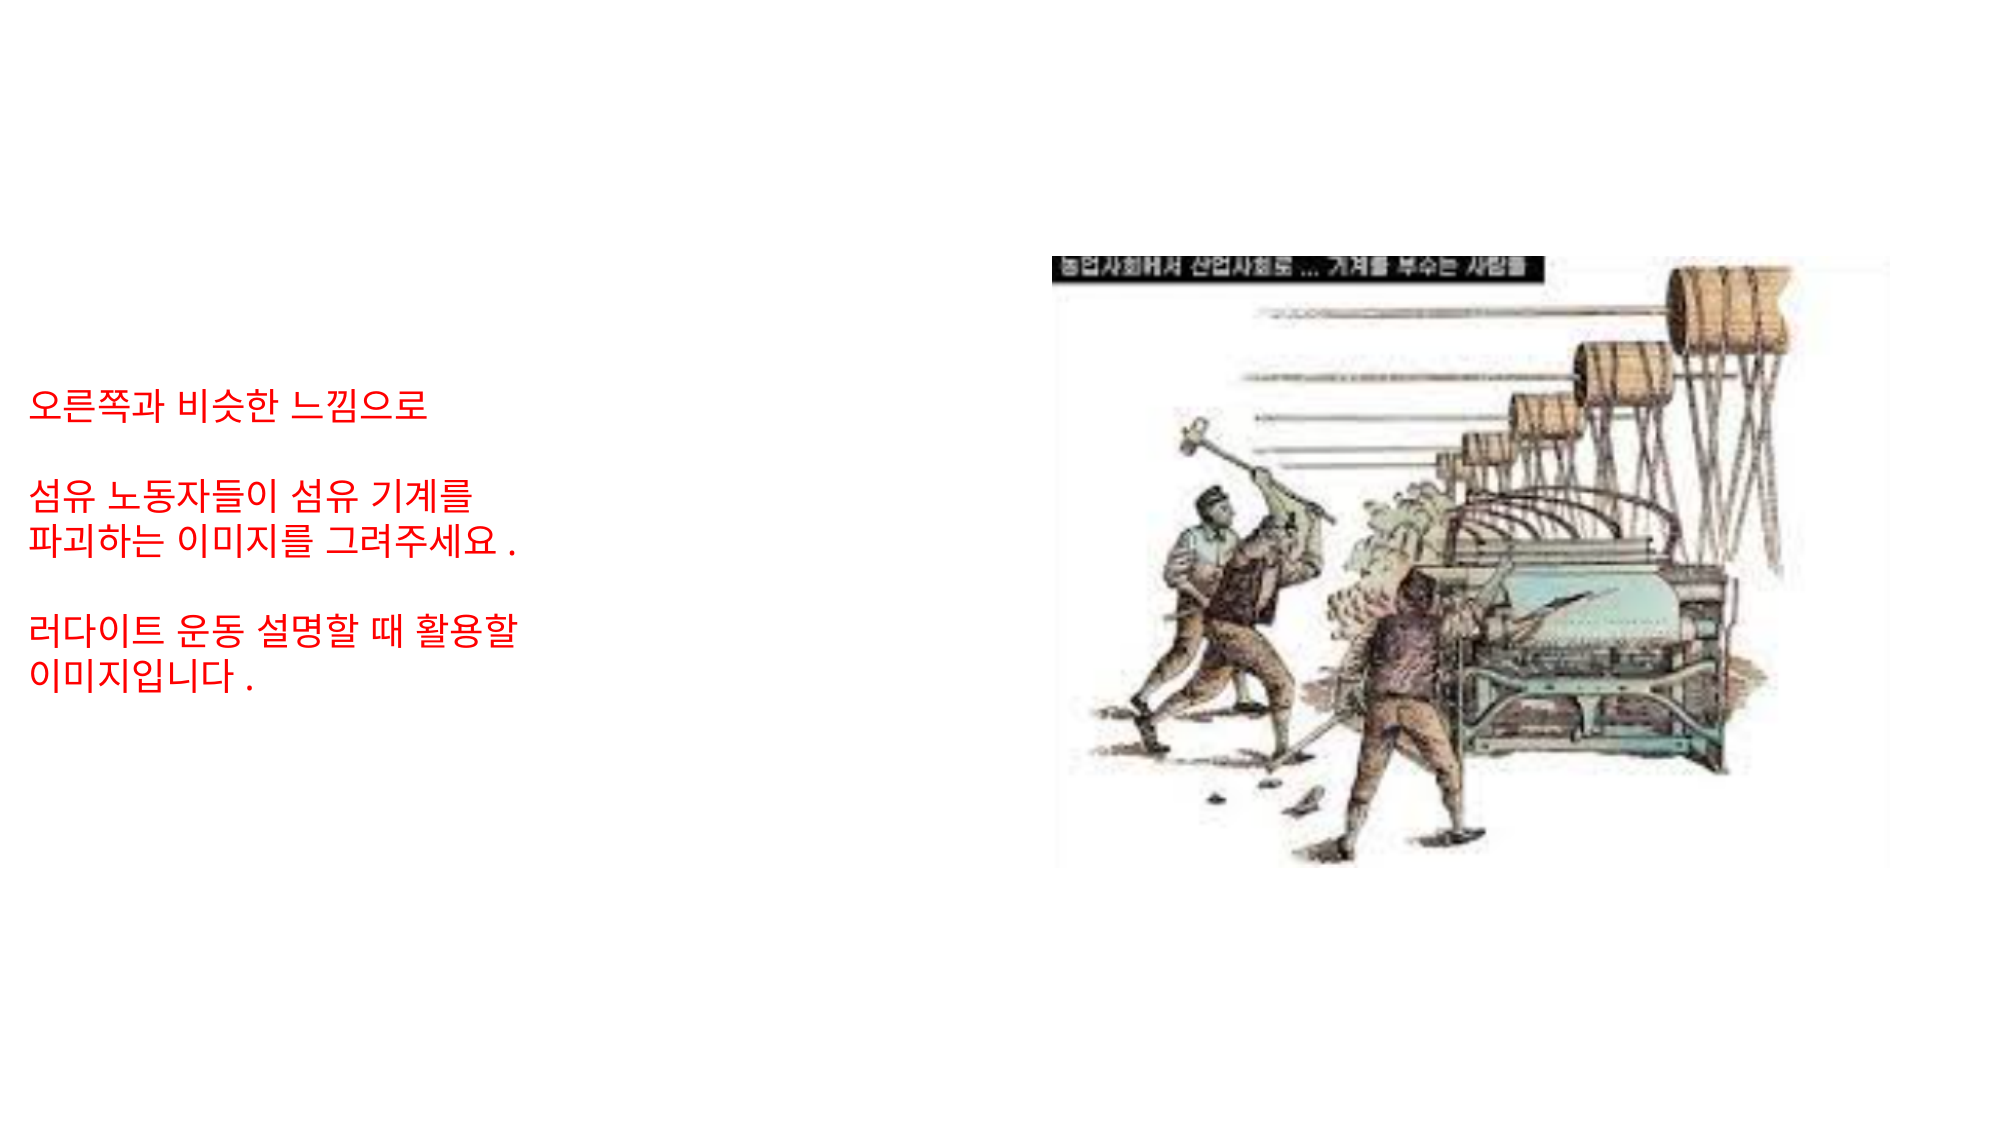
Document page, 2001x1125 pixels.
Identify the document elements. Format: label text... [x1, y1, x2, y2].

text_box 오른쪽과 비슷한 느낌으로 섬유 노동자들이 섬유 기계를 파괴하는 이미지를 그려주세요. 러다이트 운동 설명할 때 활용할 이미지입니다. [13, 375, 607, 706]
picture [1052, 256, 1890, 869]
